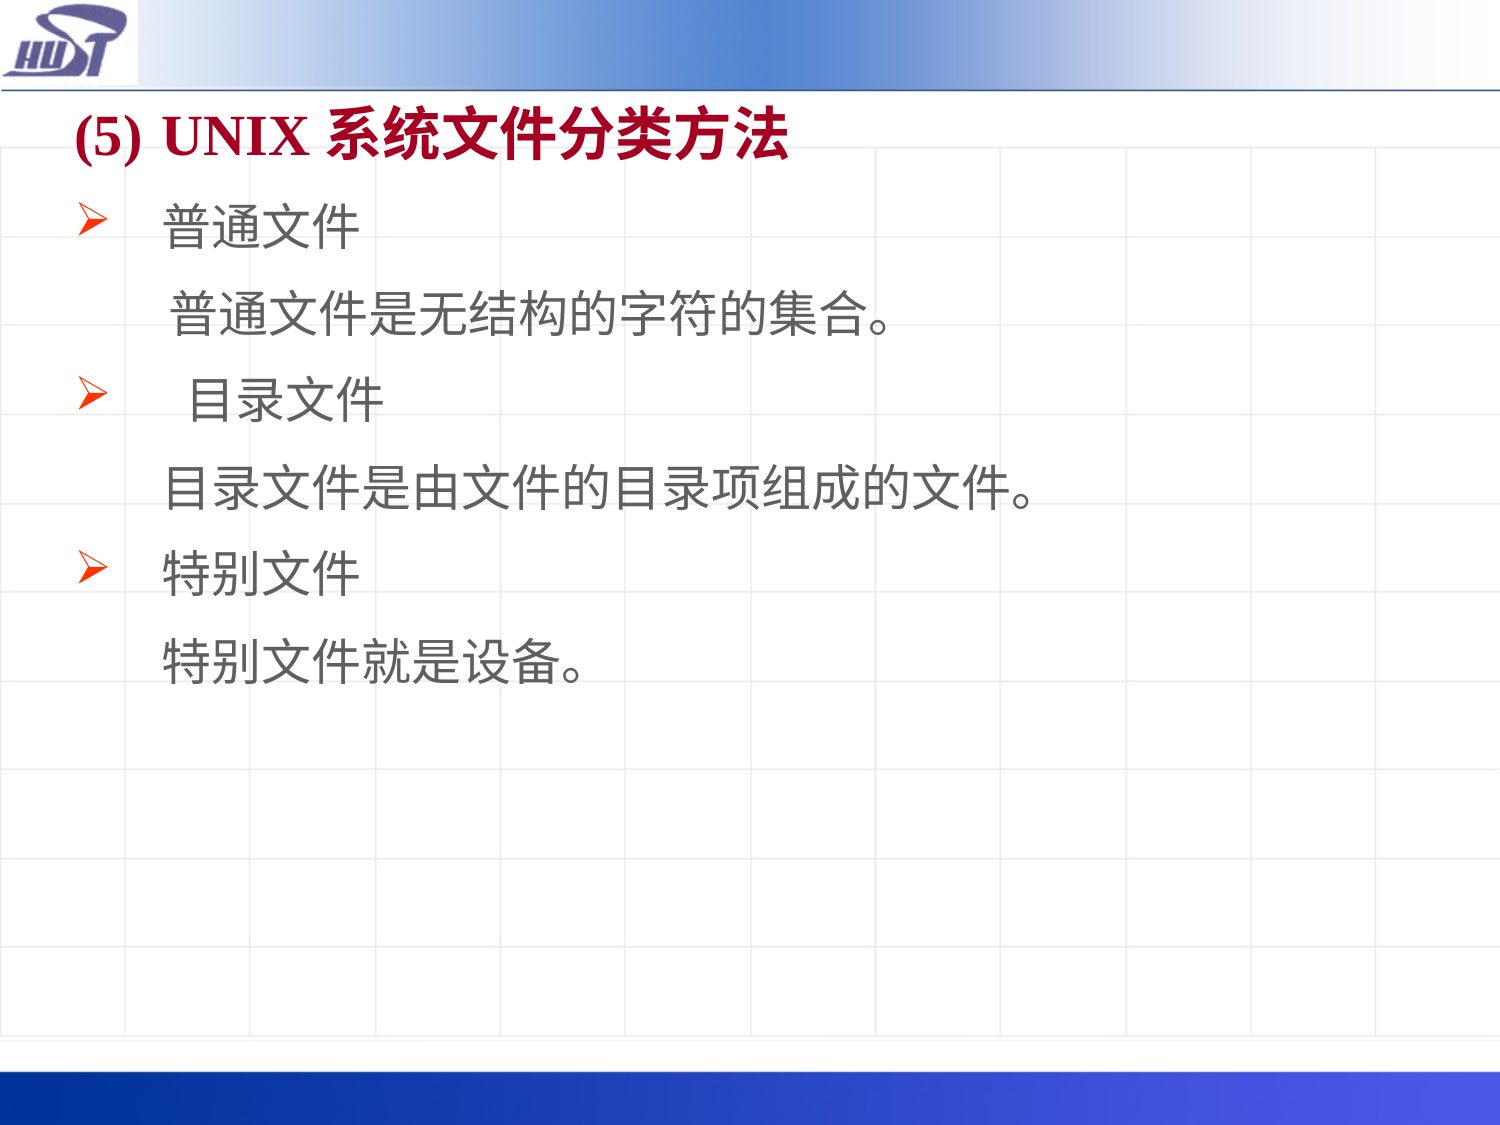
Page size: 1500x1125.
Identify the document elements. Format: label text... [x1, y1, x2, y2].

list (5) UNIX系统文件分类方法 普通文件 普通文件是无结构的字符的集合。 目录文件 目录文件是由文件的目录项组成的文件。 特别文件 特别文件就是设备。 [59, 97, 1439, 790]
picture [0, 0, 1500, 1125]
